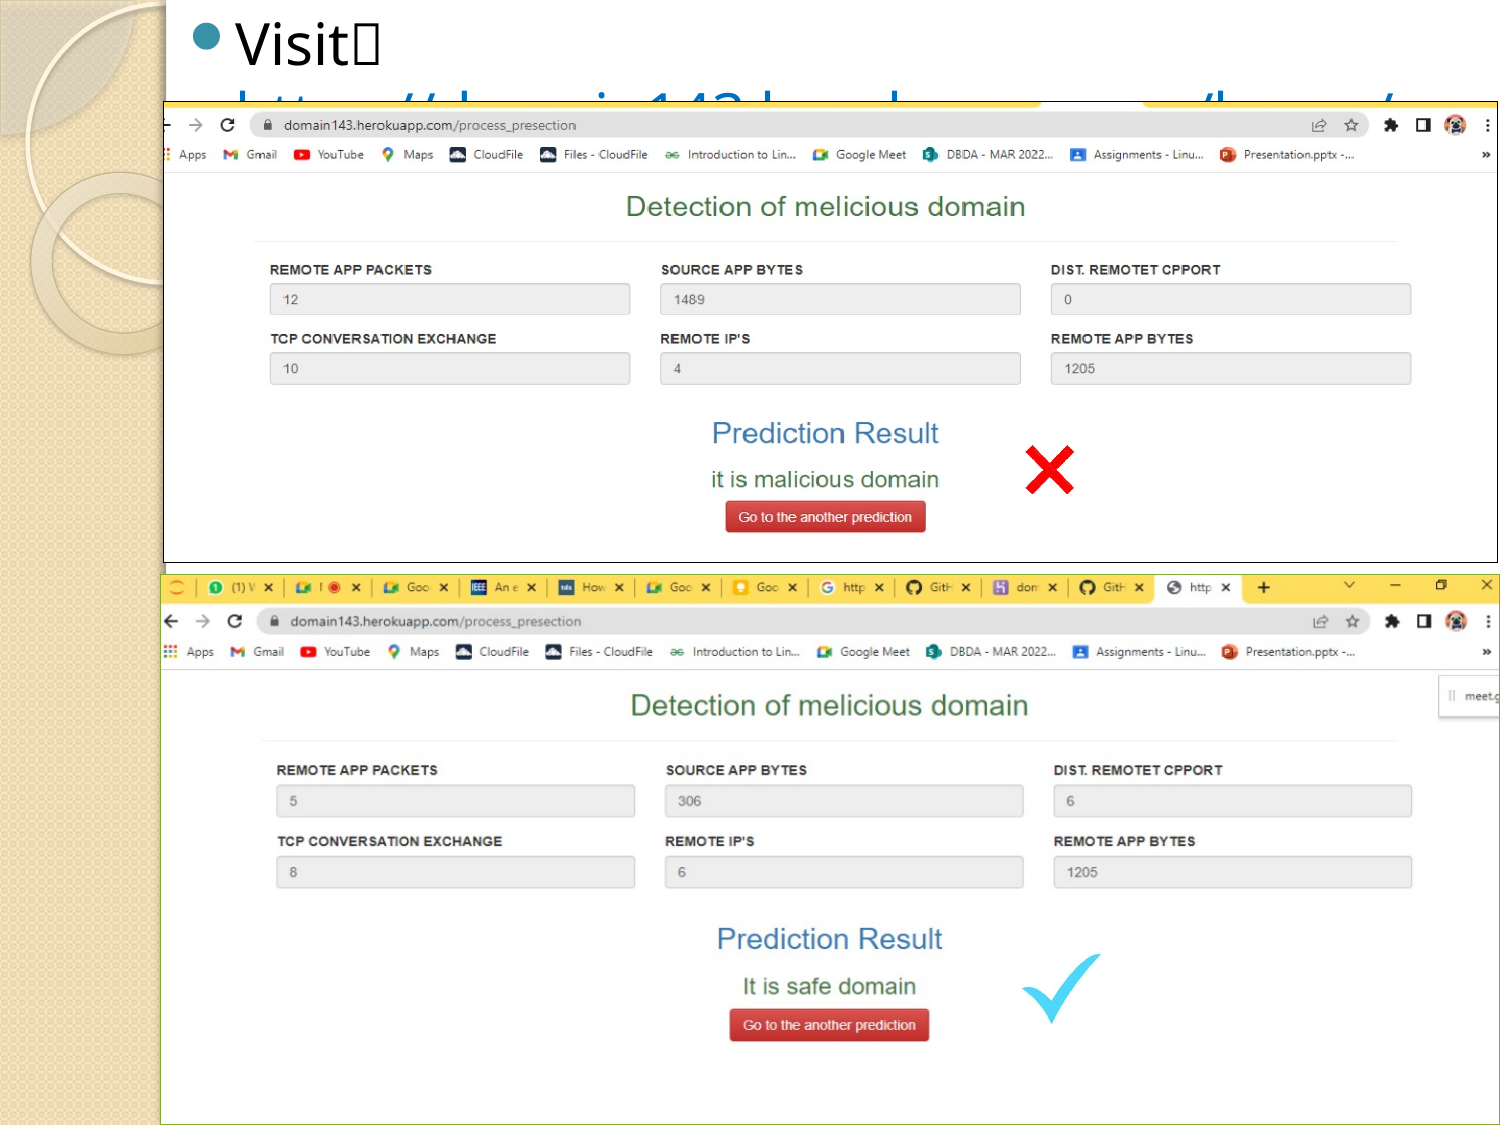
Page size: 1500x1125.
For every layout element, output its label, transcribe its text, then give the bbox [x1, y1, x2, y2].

picture [163, 101, 1498, 563]
list Visit https://domain143.herokuapp.com/home/ [160, 0, 1500, 101]
picture [160, 574, 1500, 1125]
